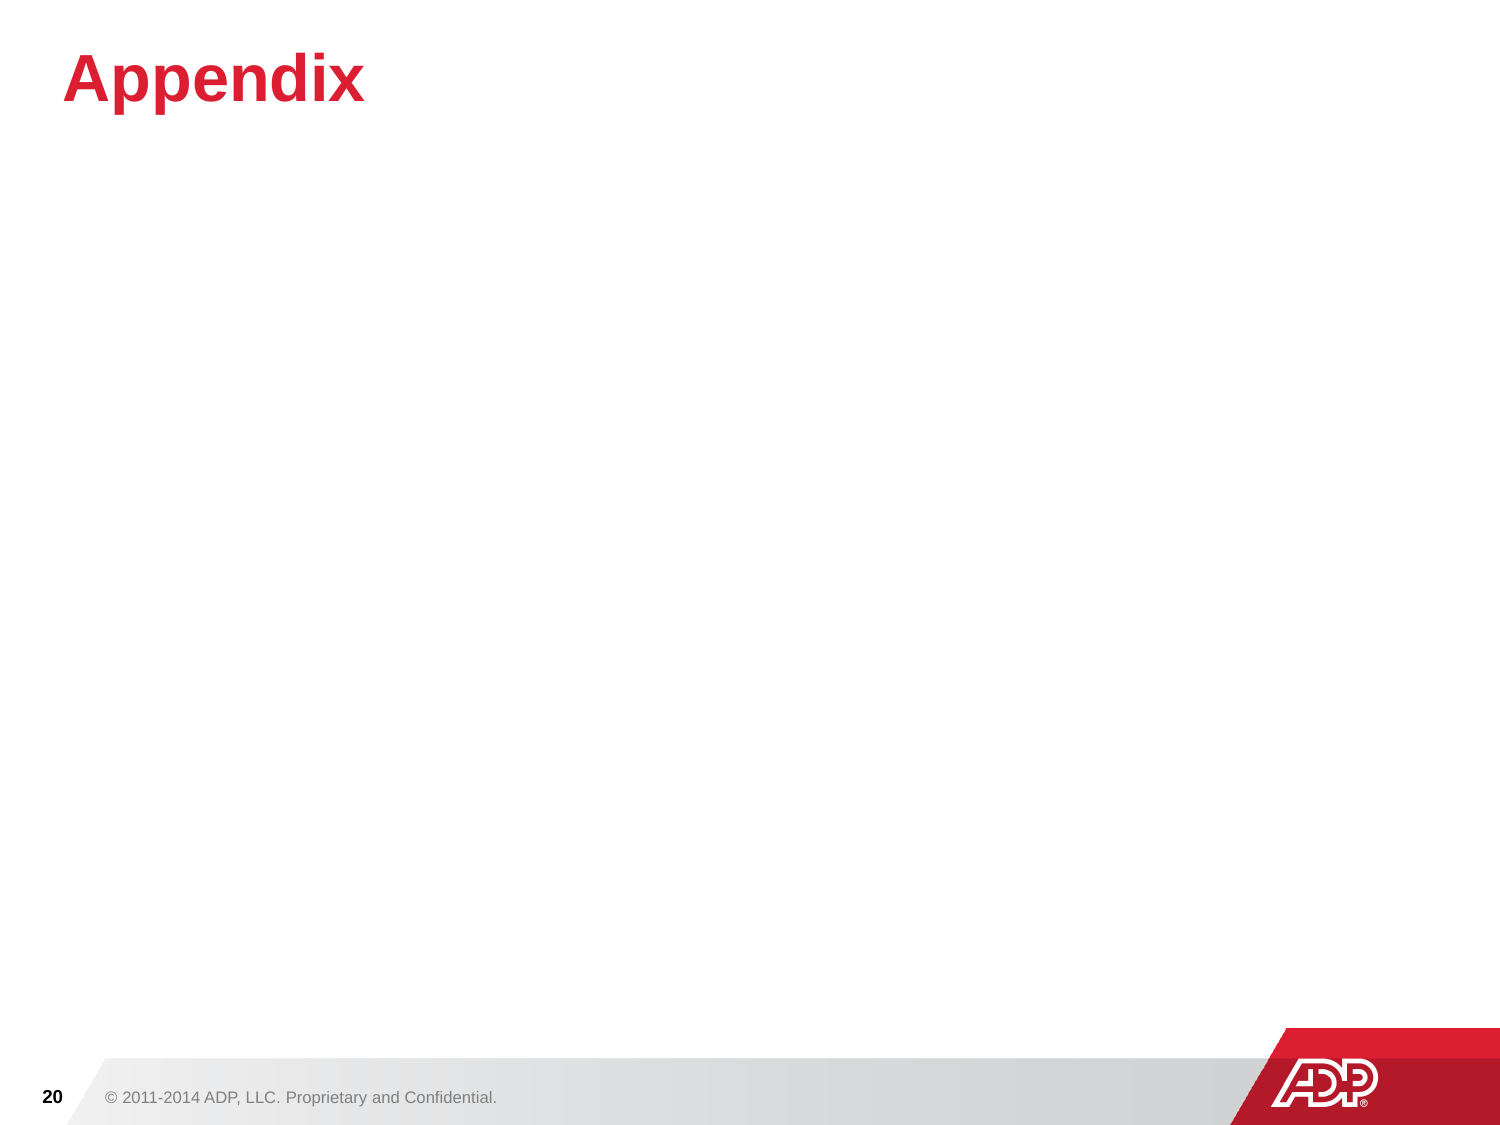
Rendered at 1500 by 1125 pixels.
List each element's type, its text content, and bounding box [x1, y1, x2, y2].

footer © 2011-2014 ADP, LLC. Proprietary and Confidential. [105, 1060, 988, 1107]
slide_number 20 [15, 1047, 64, 1107]
picture [65, 1028, 1500, 1125]
title Appendix [62, 0, 1284, 150]
